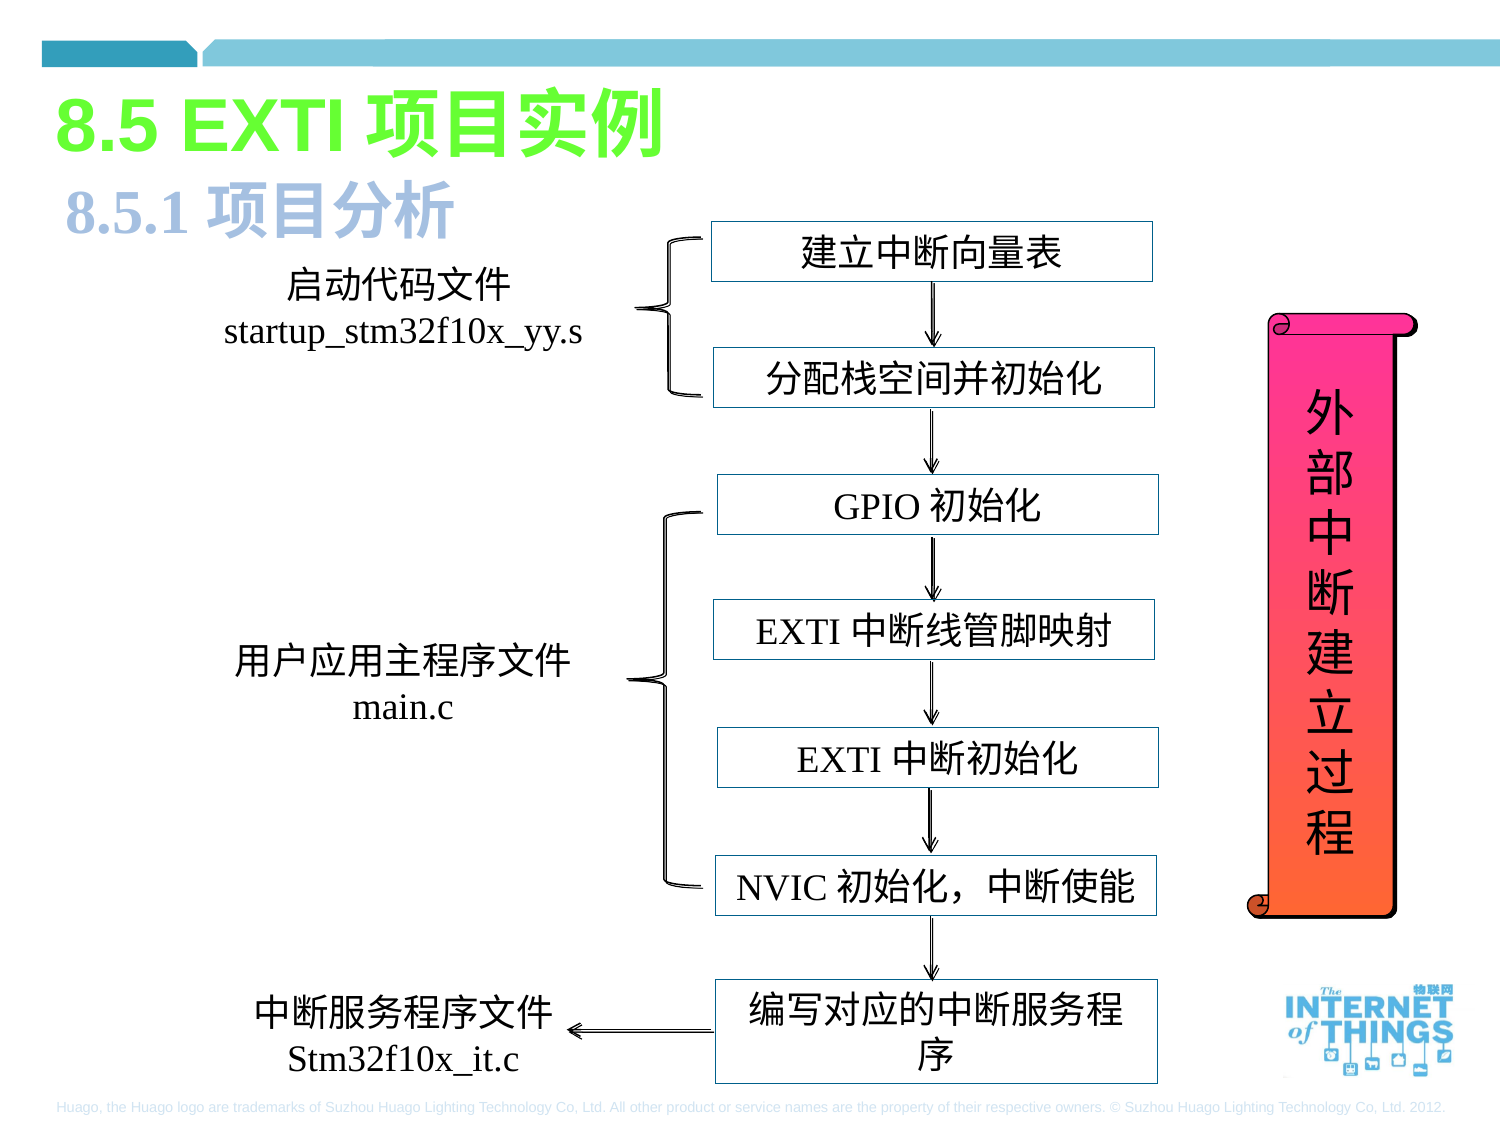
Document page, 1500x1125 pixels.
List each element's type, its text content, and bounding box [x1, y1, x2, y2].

text_box EXTI中断线管脚映射 [713, 599, 1155, 660]
text_box 8.5 EXTI项目实例 [19, 68, 1410, 174]
picture [1283, 984, 1475, 1078]
text_box 建立中断向量表 [711, 221, 1153, 282]
text_box GPIO初始化 [717, 474, 1159, 535]
text_box EXTI中断初始化 [717, 727, 1159, 788]
text_box [635, 237, 701, 395]
text_box 8.5.1项目分析 [51, 163, 1277, 253]
text_box 中断服务程序文件 Stm32f10x_it.c [183, 981, 624, 1087]
text_box [626, 511, 701, 886]
text_box 启动代码文件startup_stm32f10x_yy.s [183, 253, 624, 359]
text_box 外 部 中 断 建 立 过 程 [1247, 313, 1415, 916]
text_box 编写对应的中断服务程序 [715, 979, 1158, 1084]
text_box 用户应用主程序文件 main.c [183, 629, 624, 735]
text_box NVIC初始化，中断使能 [715, 855, 1157, 916]
text_box 分配栈空间并初始化 [713, 347, 1155, 408]
